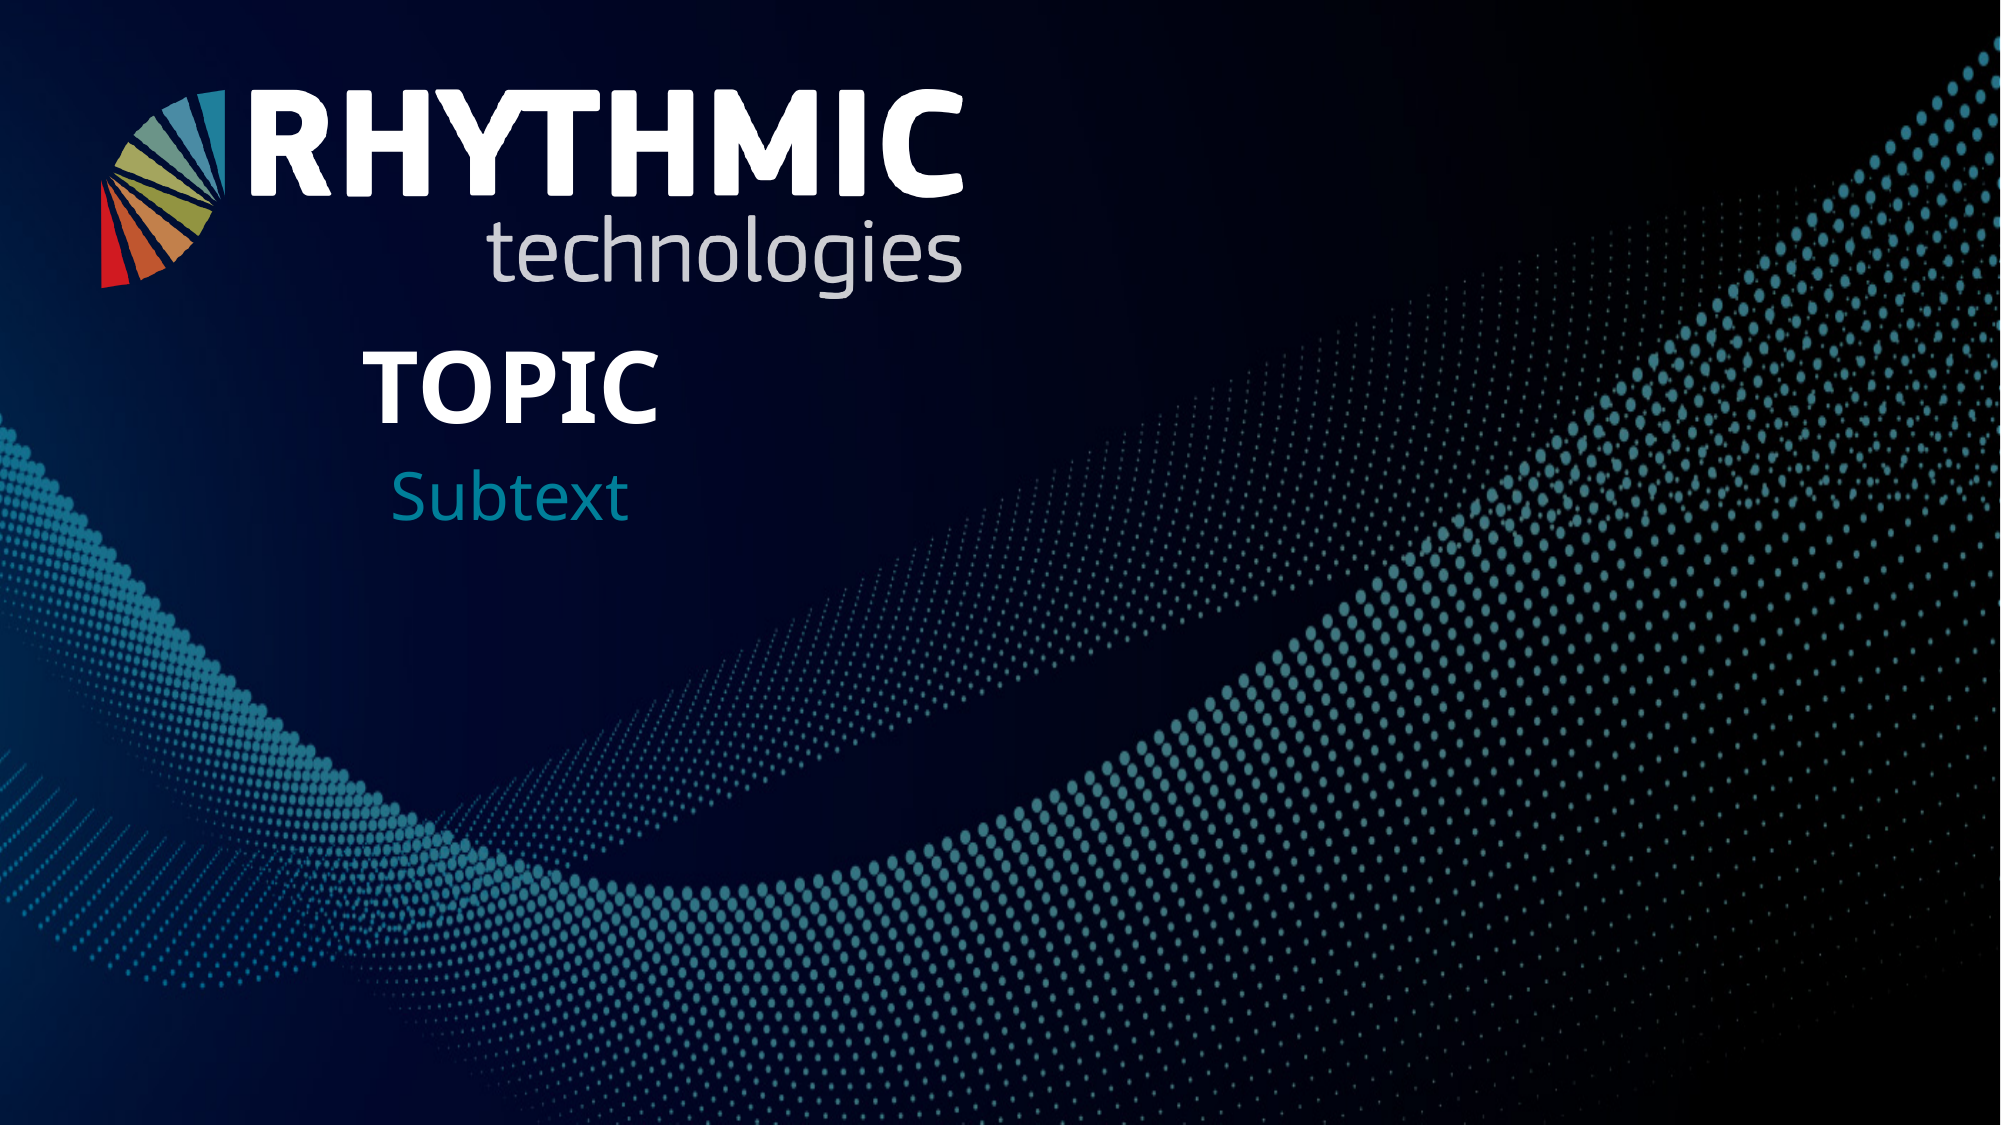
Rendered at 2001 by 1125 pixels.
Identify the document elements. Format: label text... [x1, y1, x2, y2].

text_box Subtext [376, 446, 766, 541]
title Topic [24, 329, 1000, 563]
picture [0, 0, 2001, 1125]
